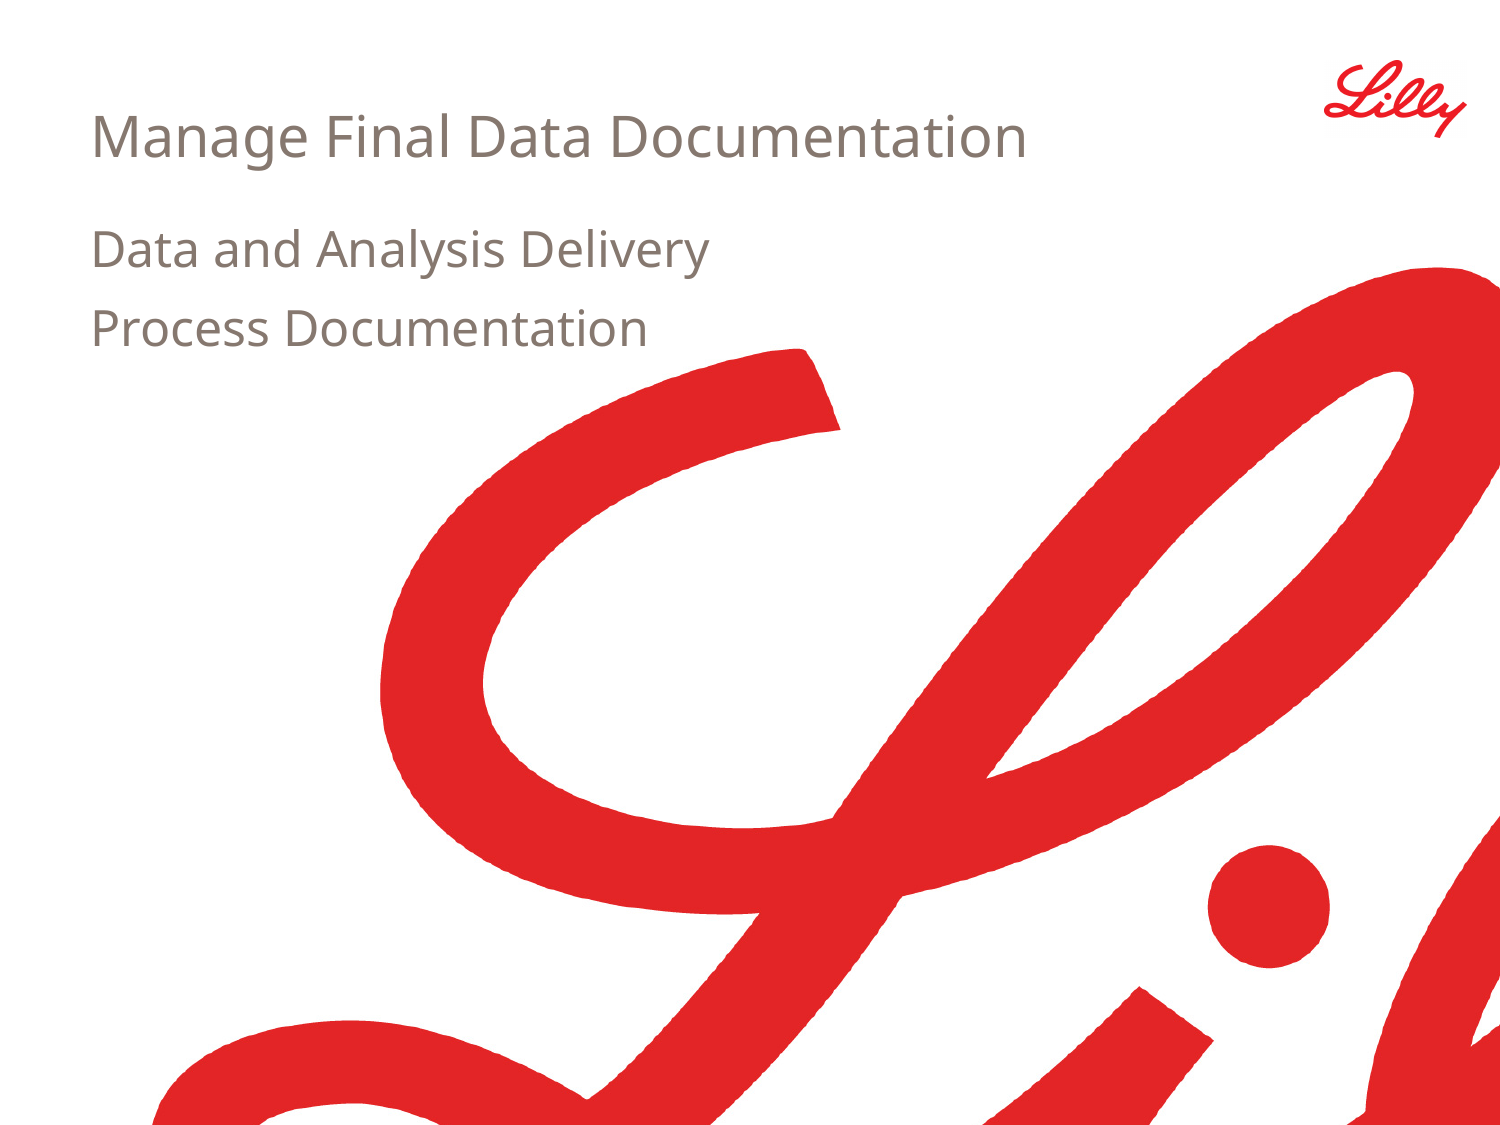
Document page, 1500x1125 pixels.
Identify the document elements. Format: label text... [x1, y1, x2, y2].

subtitle Data and Analysis Delivery Process Documentation [75, 206, 1125, 370]
title Manage Final Data Documentation [75, 34, 1296, 187]
picture [150, 251, 1500, 1125]
picture [1324, 60, 1467, 138]
